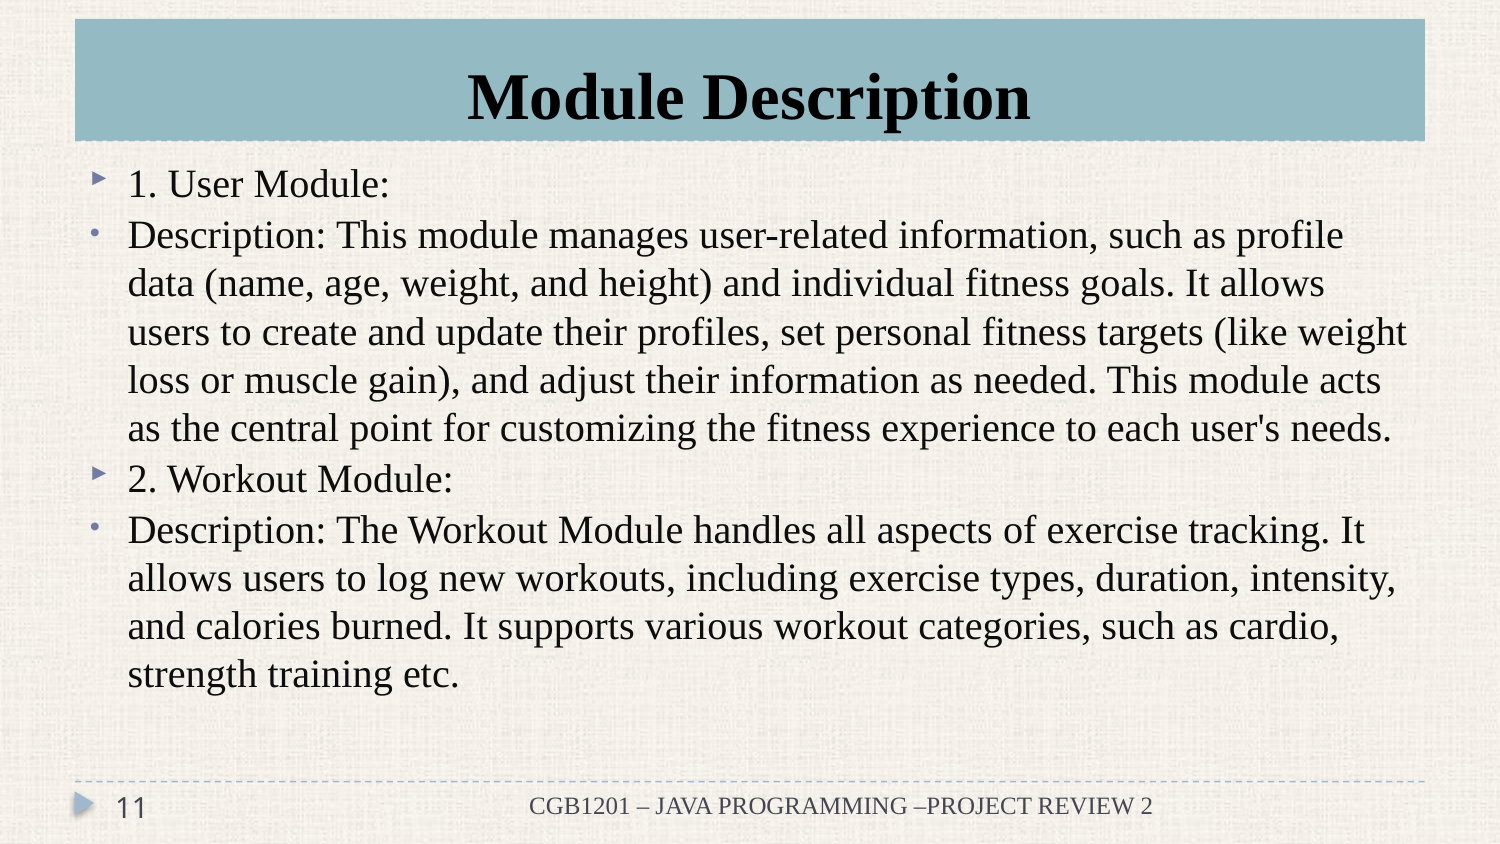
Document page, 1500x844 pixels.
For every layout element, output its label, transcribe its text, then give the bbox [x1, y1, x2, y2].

footer CGB1201 – JAVA PROGRAMMING –PROJECT REVIEW 2 [512, 782, 1175, 844]
title Module Description [75, 18, 1425, 141]
list 1. User Module: Description: This module manages user-related information, such as profile data (name, age, weight, and height) and individual fitness goals. It allows users to create and update their profiles, set personal fitness targets (like weight loss or muscle gain), and adjust their information as needed. This module acts as the central point for customizing the fitness experience to each user's needs. 2. Workout Module: Description: The Workout Module handles all aspects of exercise tracking. It allows users to log new workouts, including exercise types, duration, intensity, and calories burned. It supports various workout categories, such as cardio, strength training etc. [75, 150, 1425, 758]
slide_number 11 [100, 782, 426, 827]
